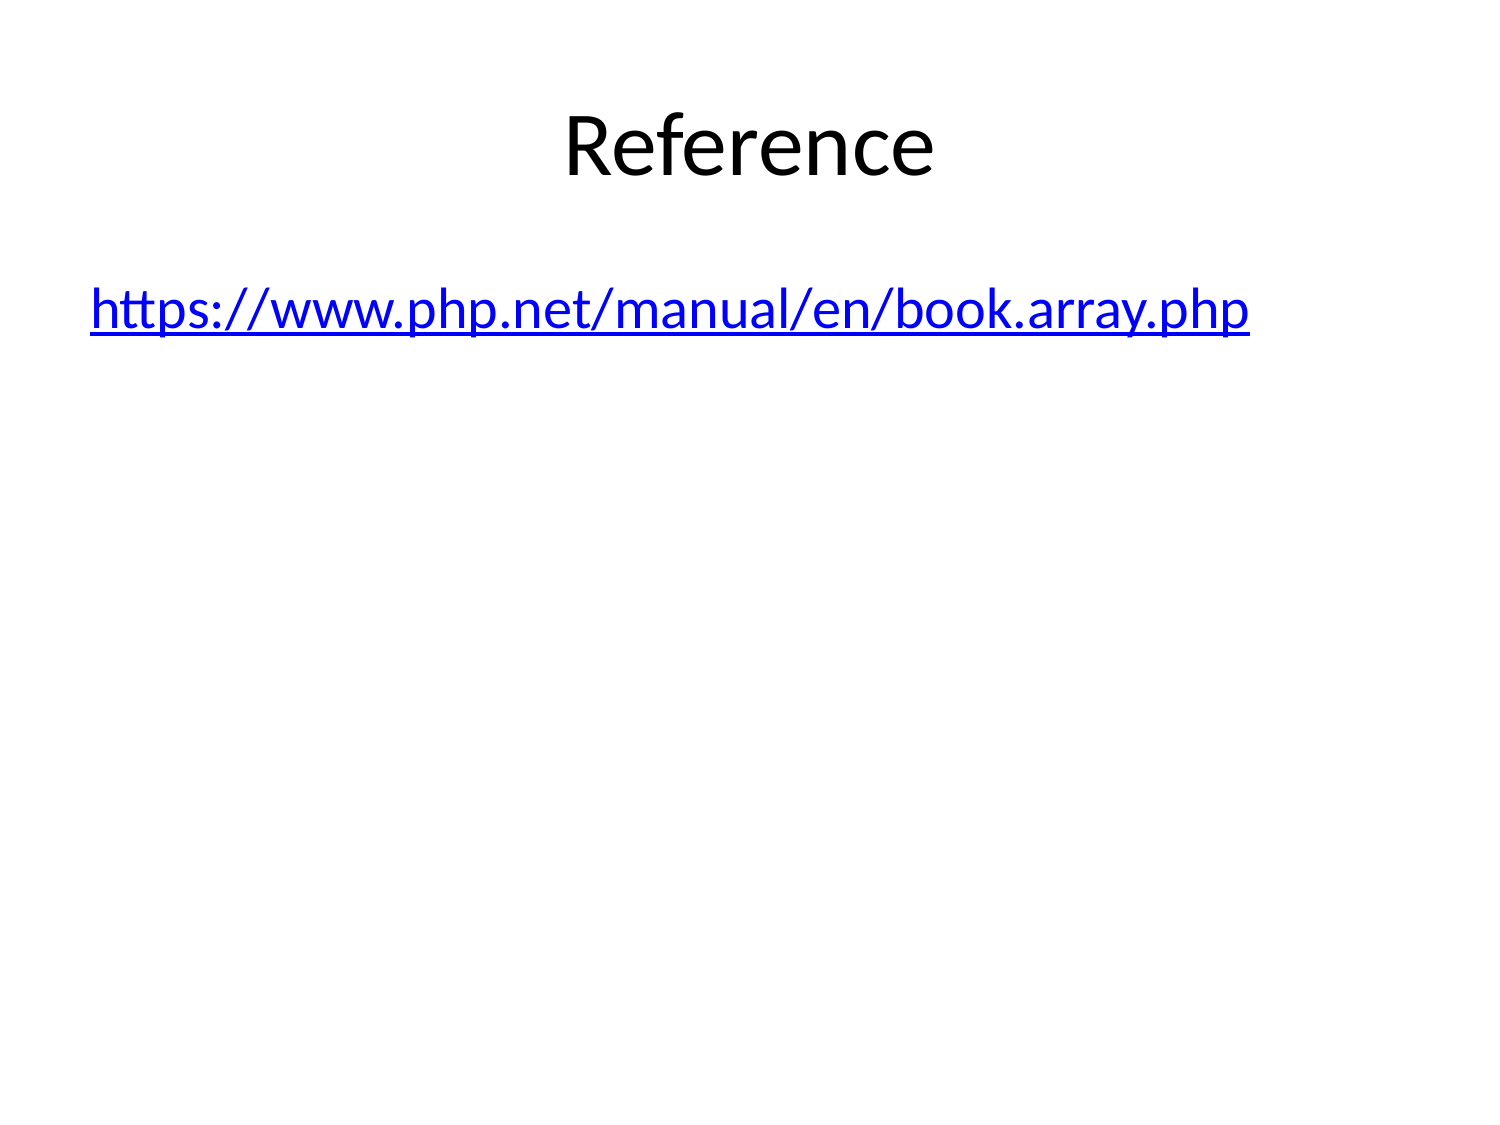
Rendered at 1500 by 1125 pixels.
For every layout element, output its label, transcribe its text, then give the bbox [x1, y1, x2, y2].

list https://www.php.net/manual/en/book.array.php [75, 262, 1425, 1005]
title Reference [75, 45, 1425, 233]
